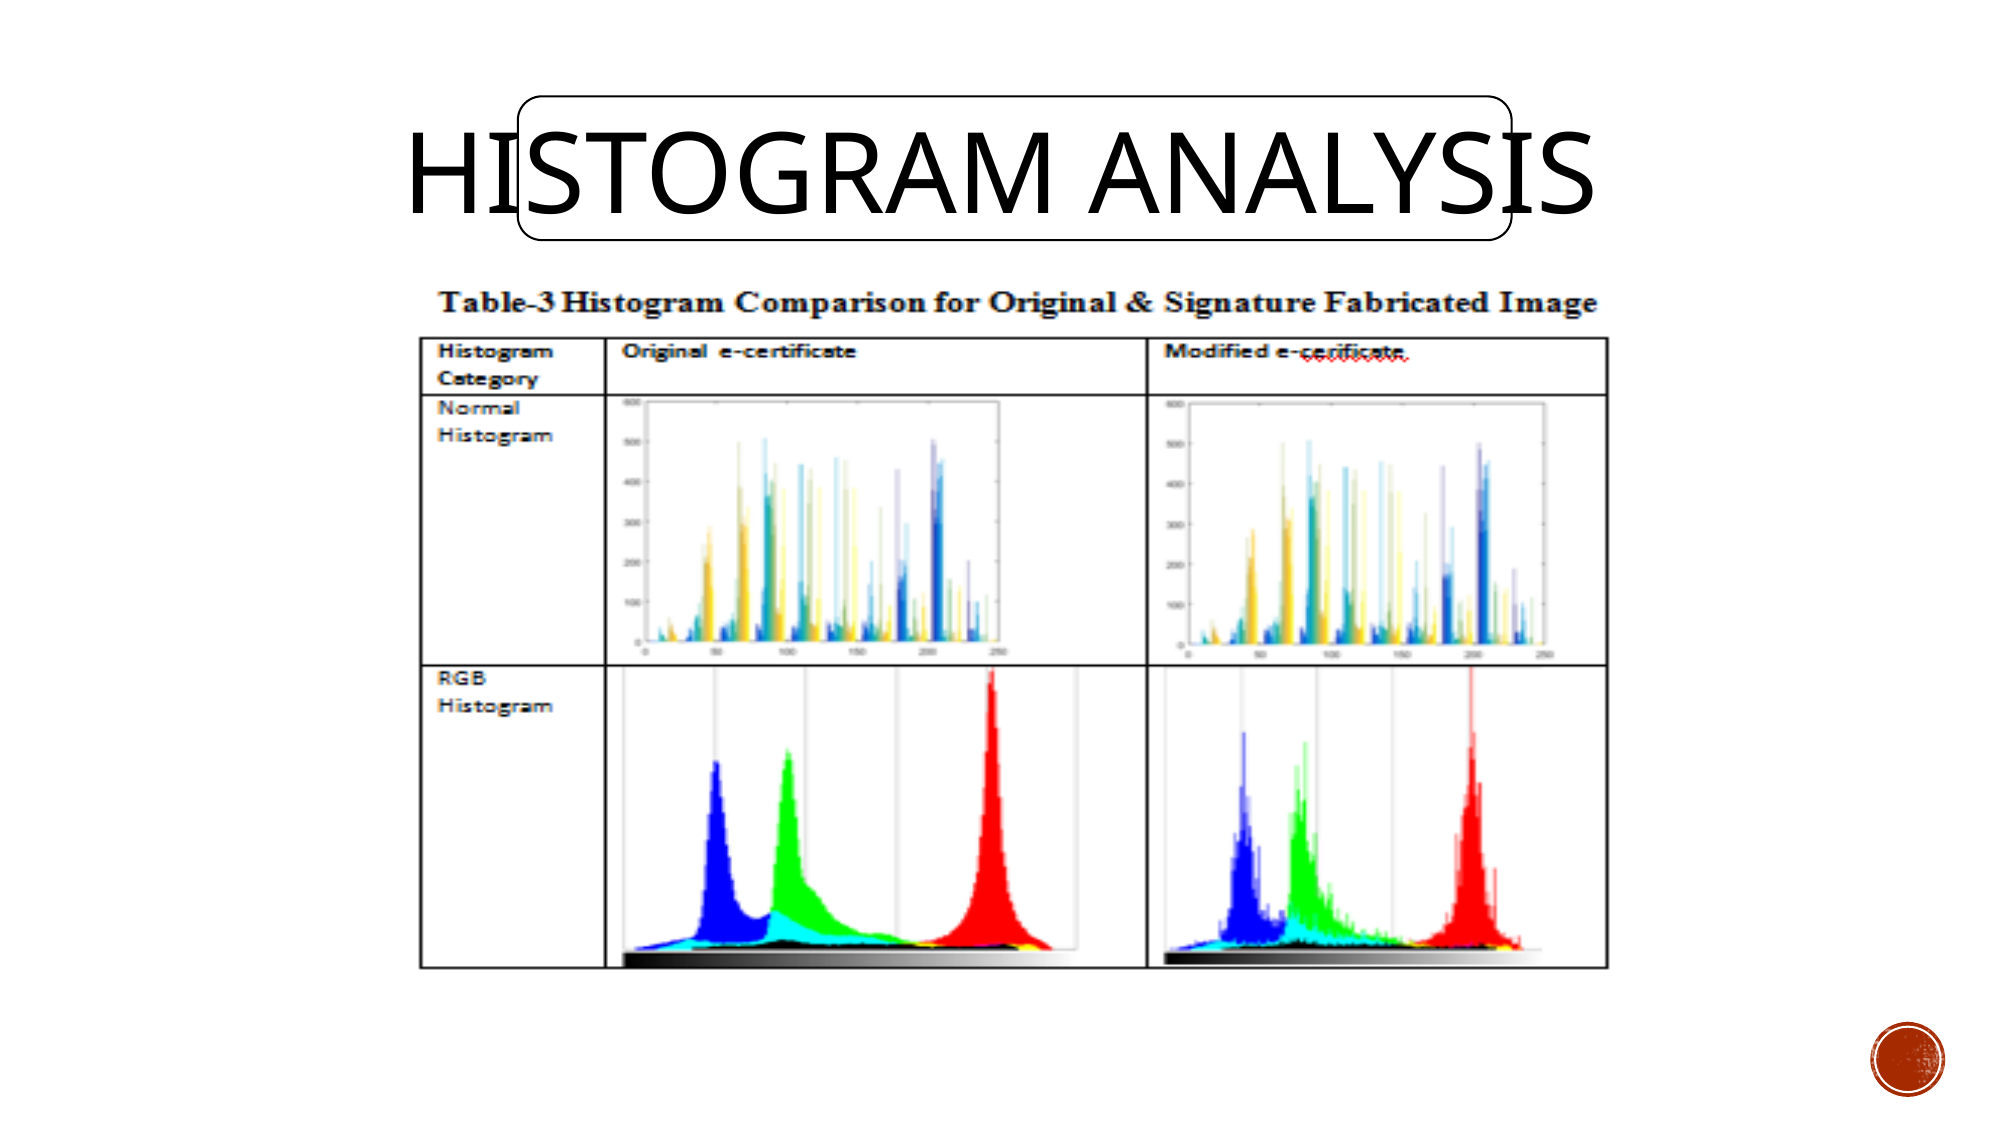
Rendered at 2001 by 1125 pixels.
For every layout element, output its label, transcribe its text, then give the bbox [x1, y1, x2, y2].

text_box [516, 95, 1513, 242]
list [384, 277, 1644, 1019]
title HISTOGRAM ANALYSIS [175, 79, 1826, 275]
